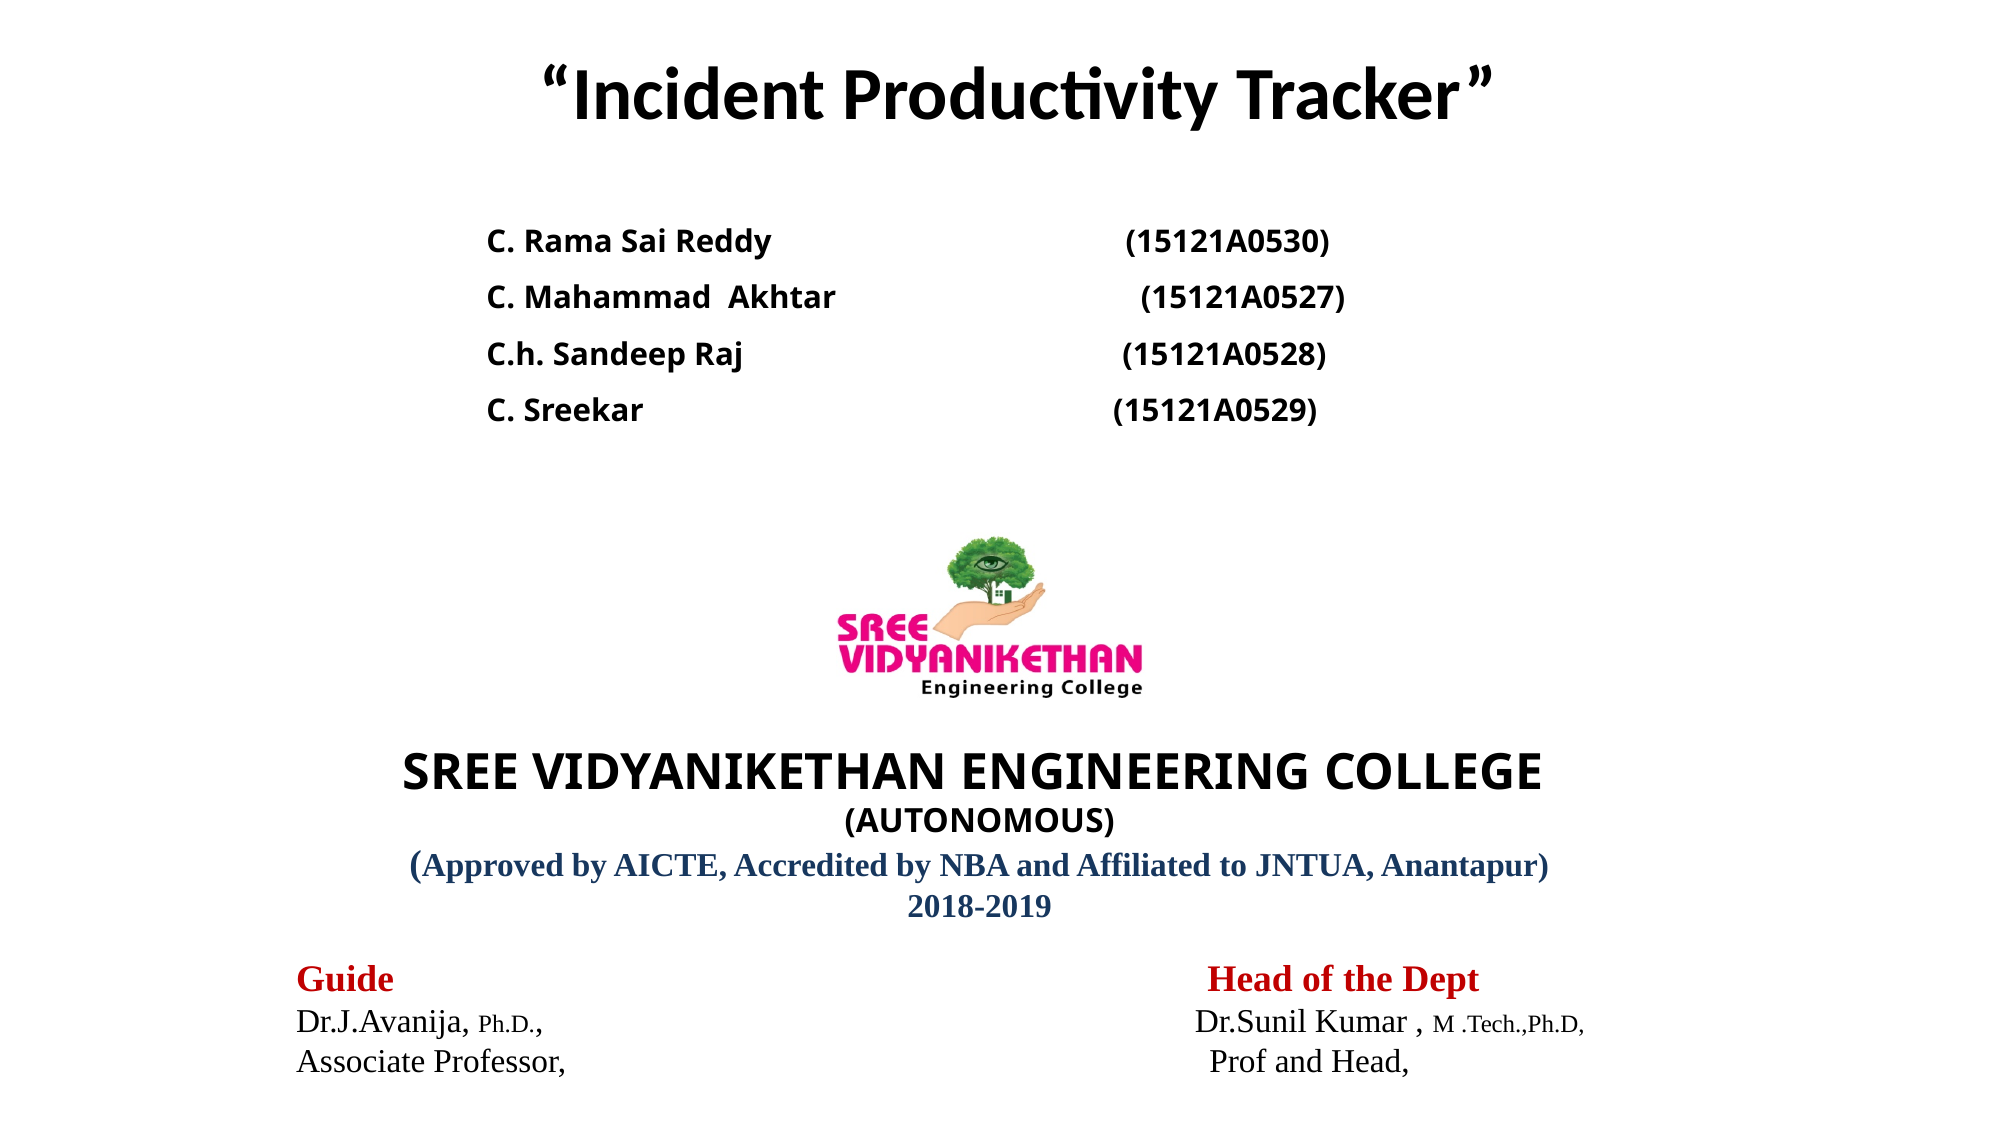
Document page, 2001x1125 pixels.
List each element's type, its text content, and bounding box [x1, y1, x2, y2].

picture [836, 532, 1164, 699]
text_box C. Rama Sai Reddy (15121A0530) C. Mahammad Akhtar (15121A0527) C.h. Sandeep Raj (15121A0528) C. Sreekar (15121A0529) [290, 195, 1842, 503]
text_box [287, 180, 1725, 556]
text_box Guide Head of the Dept Dr.J.Avanija, Ph.D., Dr.Sunil Kumar , M .Tech.,Ph.D, Associate Professor, Prof and Head, [281, 946, 1757, 1093]
text_box “Incident Productivity Tracker” [287, 37, 1750, 159]
text_box SREE VIDYANIKETHAN ENGINEERING COLLEGE (AUTONOMOUS) (Approved by AICTE, Accredited by NBA and Affiliated to JNTUA, Anantapur) 2018-2019 [248, 731, 1712, 942]
